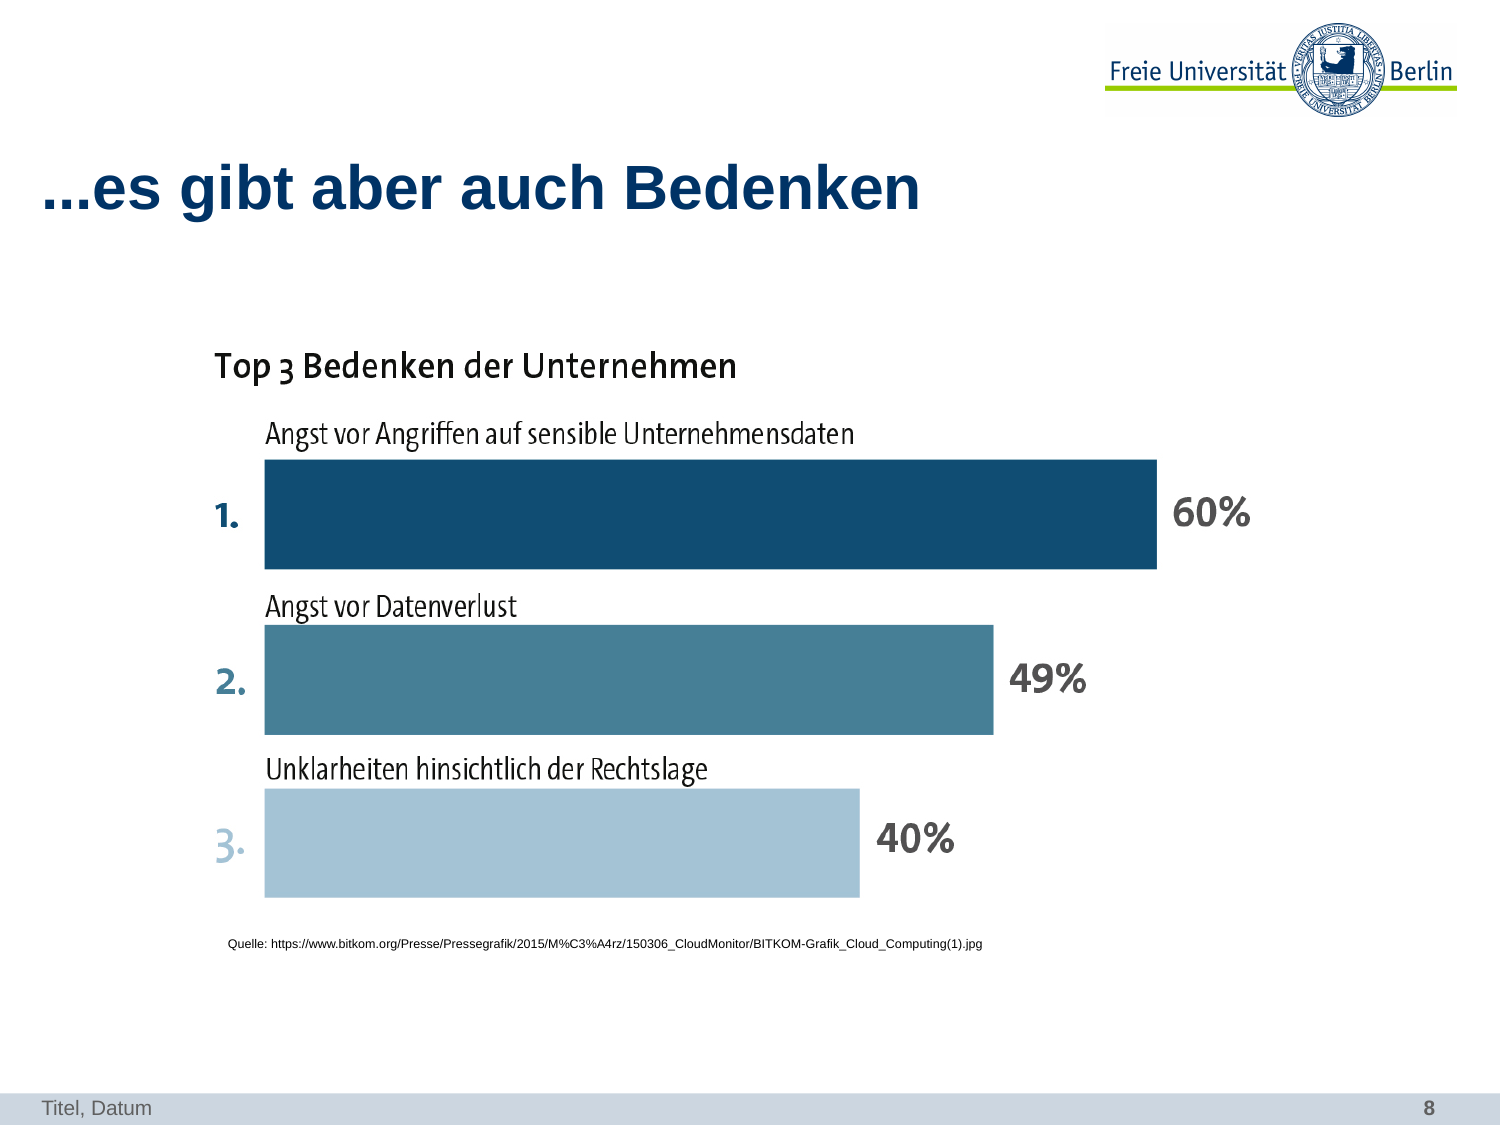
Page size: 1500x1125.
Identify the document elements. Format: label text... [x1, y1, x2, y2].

picture [1105, 23, 1457, 117]
title ...es gibt aber auch Bedenken [41, 155, 1459, 226]
footer Titel, Datum [40, 1087, 1022, 1125]
text_box Quelle: https://www.bitkom.org/Presse/Pressegrafik/2015/M%C3%A4rz/150306_CloudMonitor/BITKOM-Grafik_Cloud_Computing(1).jpg [213, 935, 1202, 959]
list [186, 327, 1303, 927]
